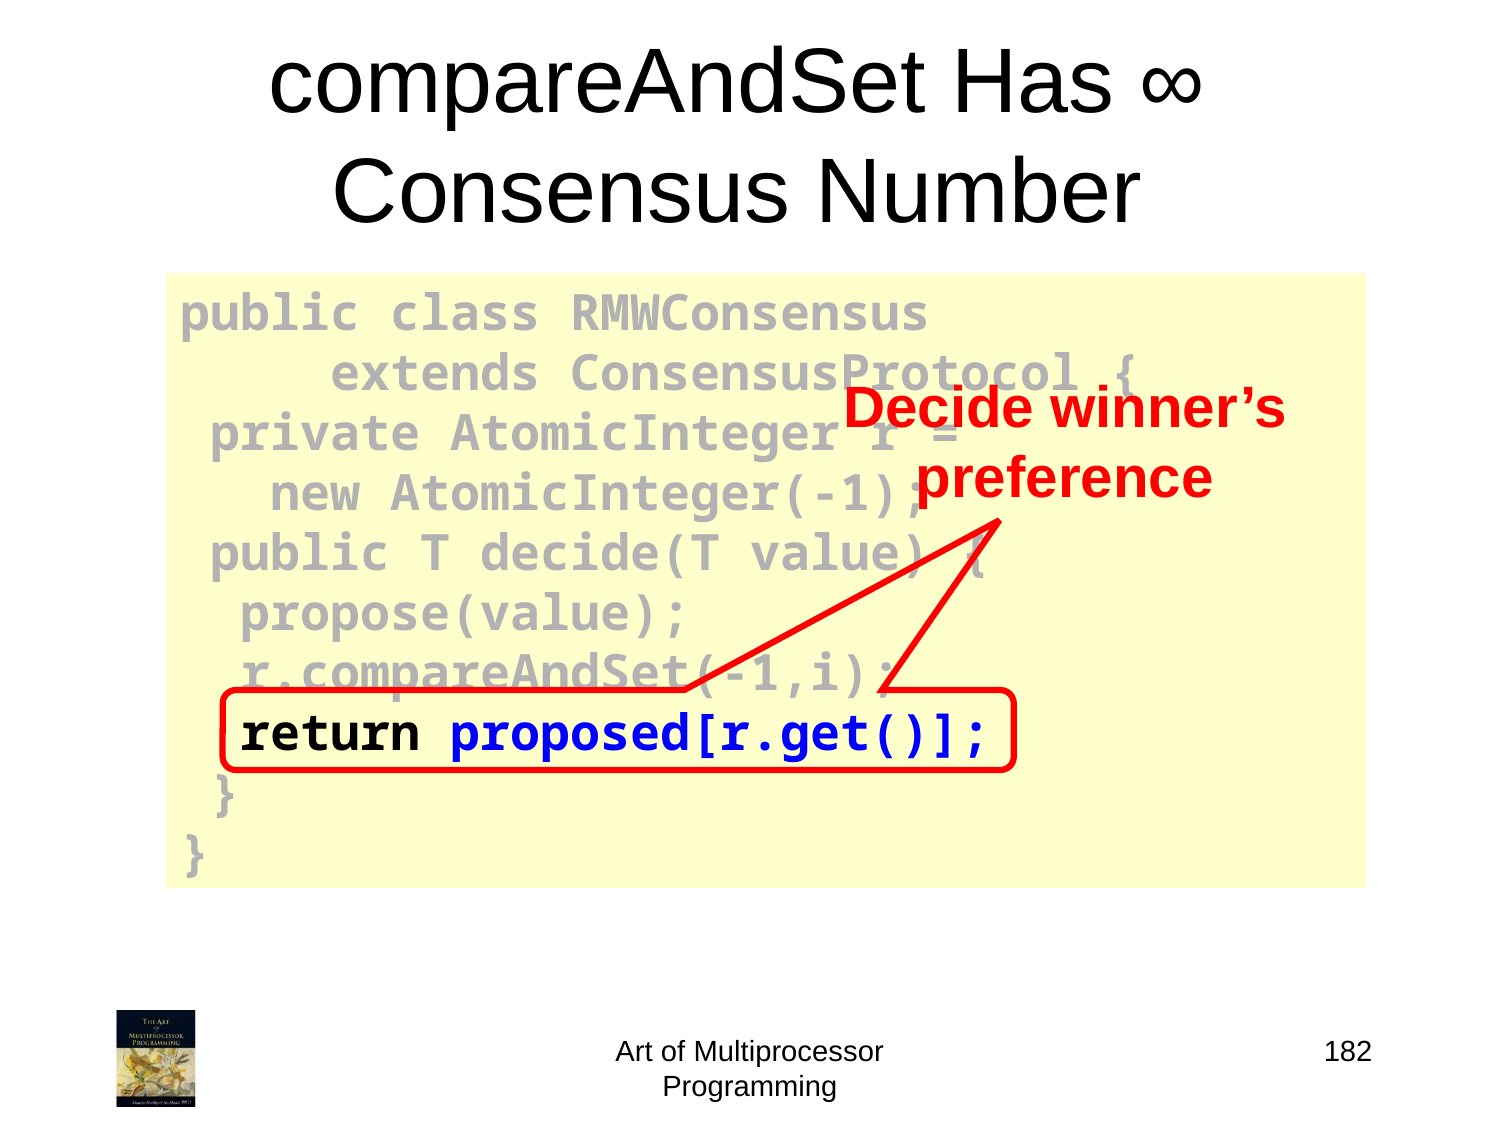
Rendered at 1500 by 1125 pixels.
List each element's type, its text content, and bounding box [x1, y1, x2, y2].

text_box Decide winner’s preference [795, 362, 1335, 517]
text_box public class RMWConsensus extends ConsensusProtocol { private AtomicInteger r = new AtomicInteger(-1); public T decide(T value) { propose(value); r.compareAndSet(-1,i); return proposed[r.get()]; } } [165, 273, 1366, 888]
title compareAndSet Has ∞ Consensus Number [99, 37, 1376, 226]
slide_number 182 [1074, 1024, 1388, 1101]
text_box [222, 520, 1014, 771]
picture [107, 1010, 204, 1107]
footer Art of Multiprocessor Programming [512, 1025, 988, 1100]
